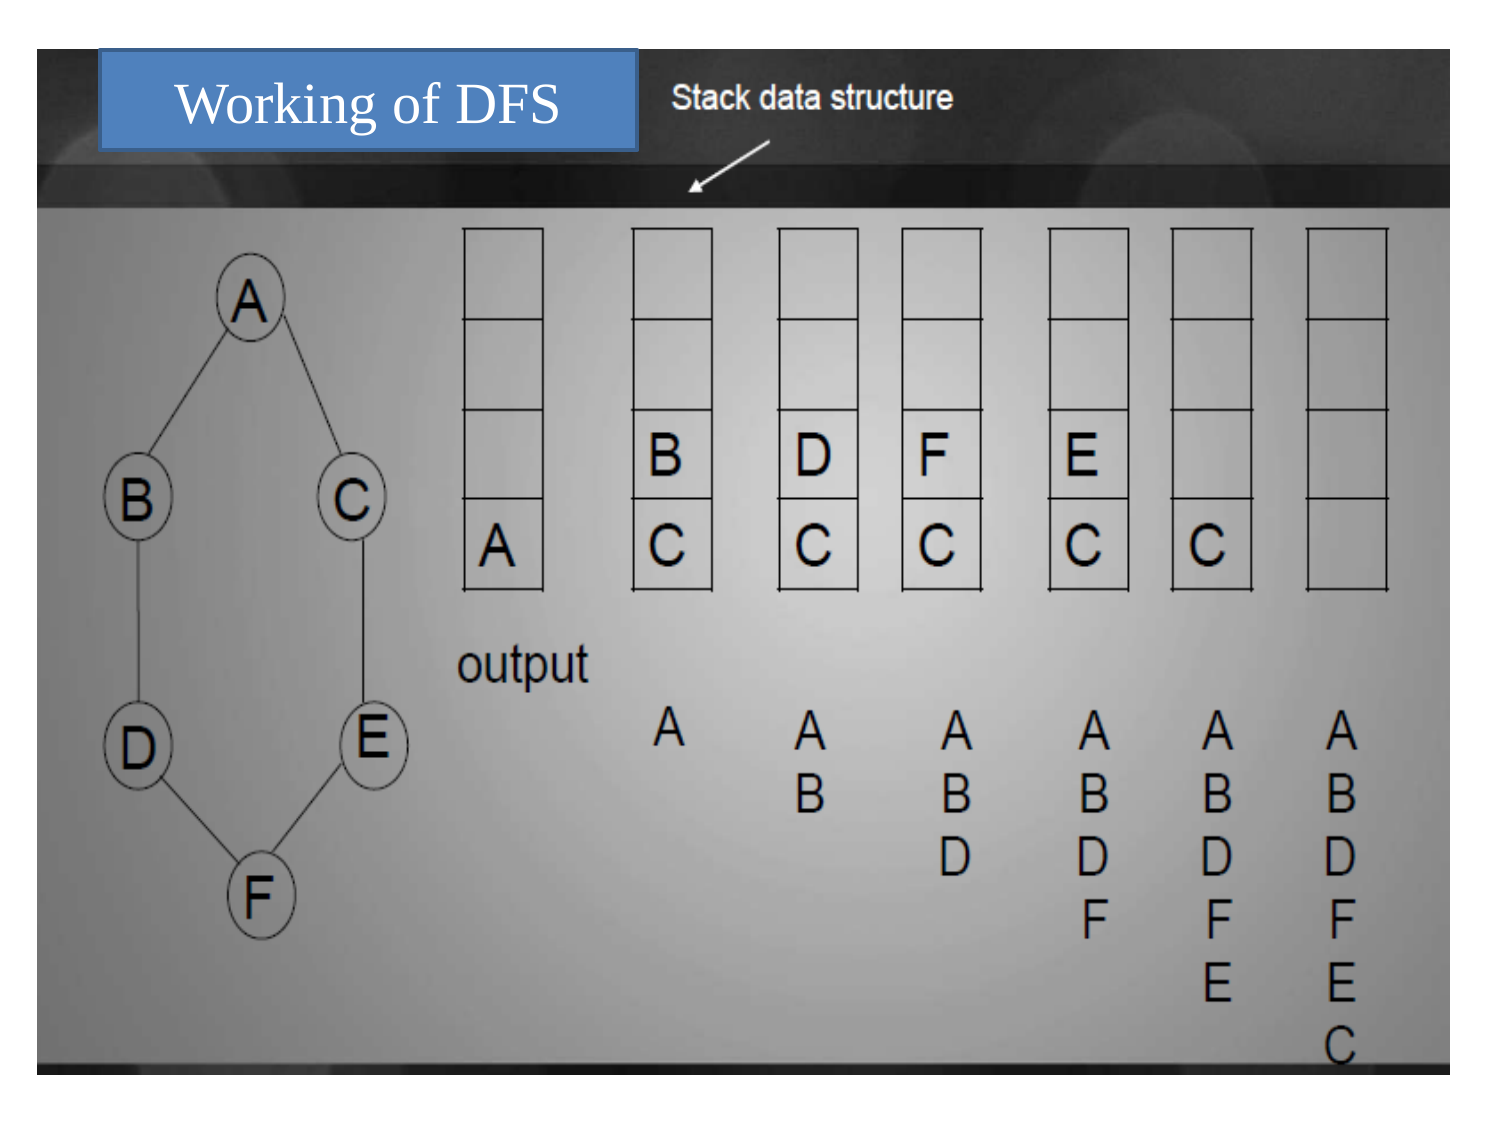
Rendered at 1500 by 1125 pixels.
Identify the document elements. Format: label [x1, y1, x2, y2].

picture [37, 49, 1451, 1076]
